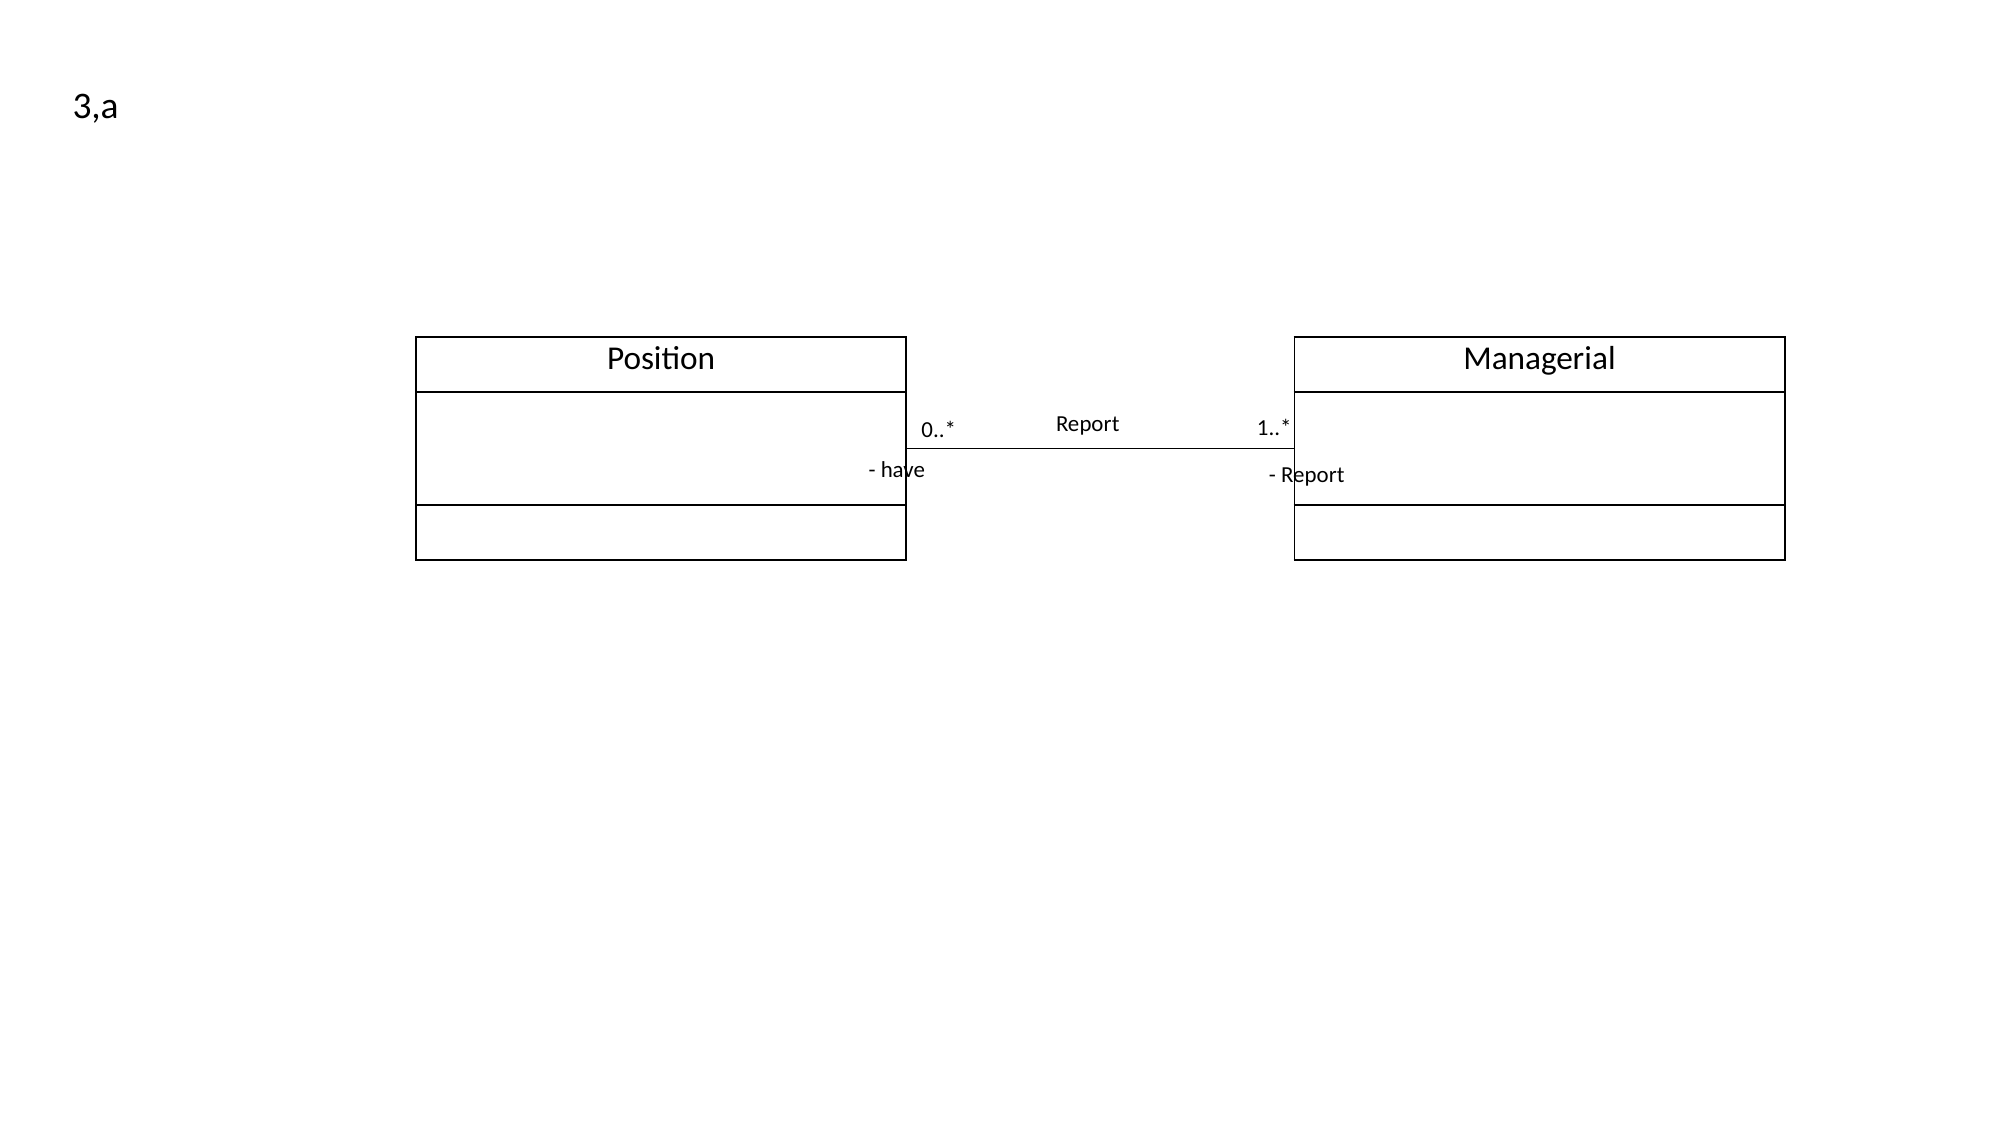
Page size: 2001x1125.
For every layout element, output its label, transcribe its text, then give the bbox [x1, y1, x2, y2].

text_box - have [853, 446, 941, 489]
text_box 0..* [906, 406, 972, 448]
text_box 3,a [57, 73, 134, 134]
table_cell [417, 506, 905, 559]
table_cell [1295, 506, 1784, 559]
text_box - Report [1254, 451, 1360, 495]
table_header Managerial [1295, 338, 1784, 391]
table_cell [1295, 393, 1784, 504]
text_box Report [1041, 401, 1135, 444]
text_box 1..* [1242, 404, 1307, 447]
table_header Position [417, 338, 905, 391]
table_cell [417, 393, 905, 504]
